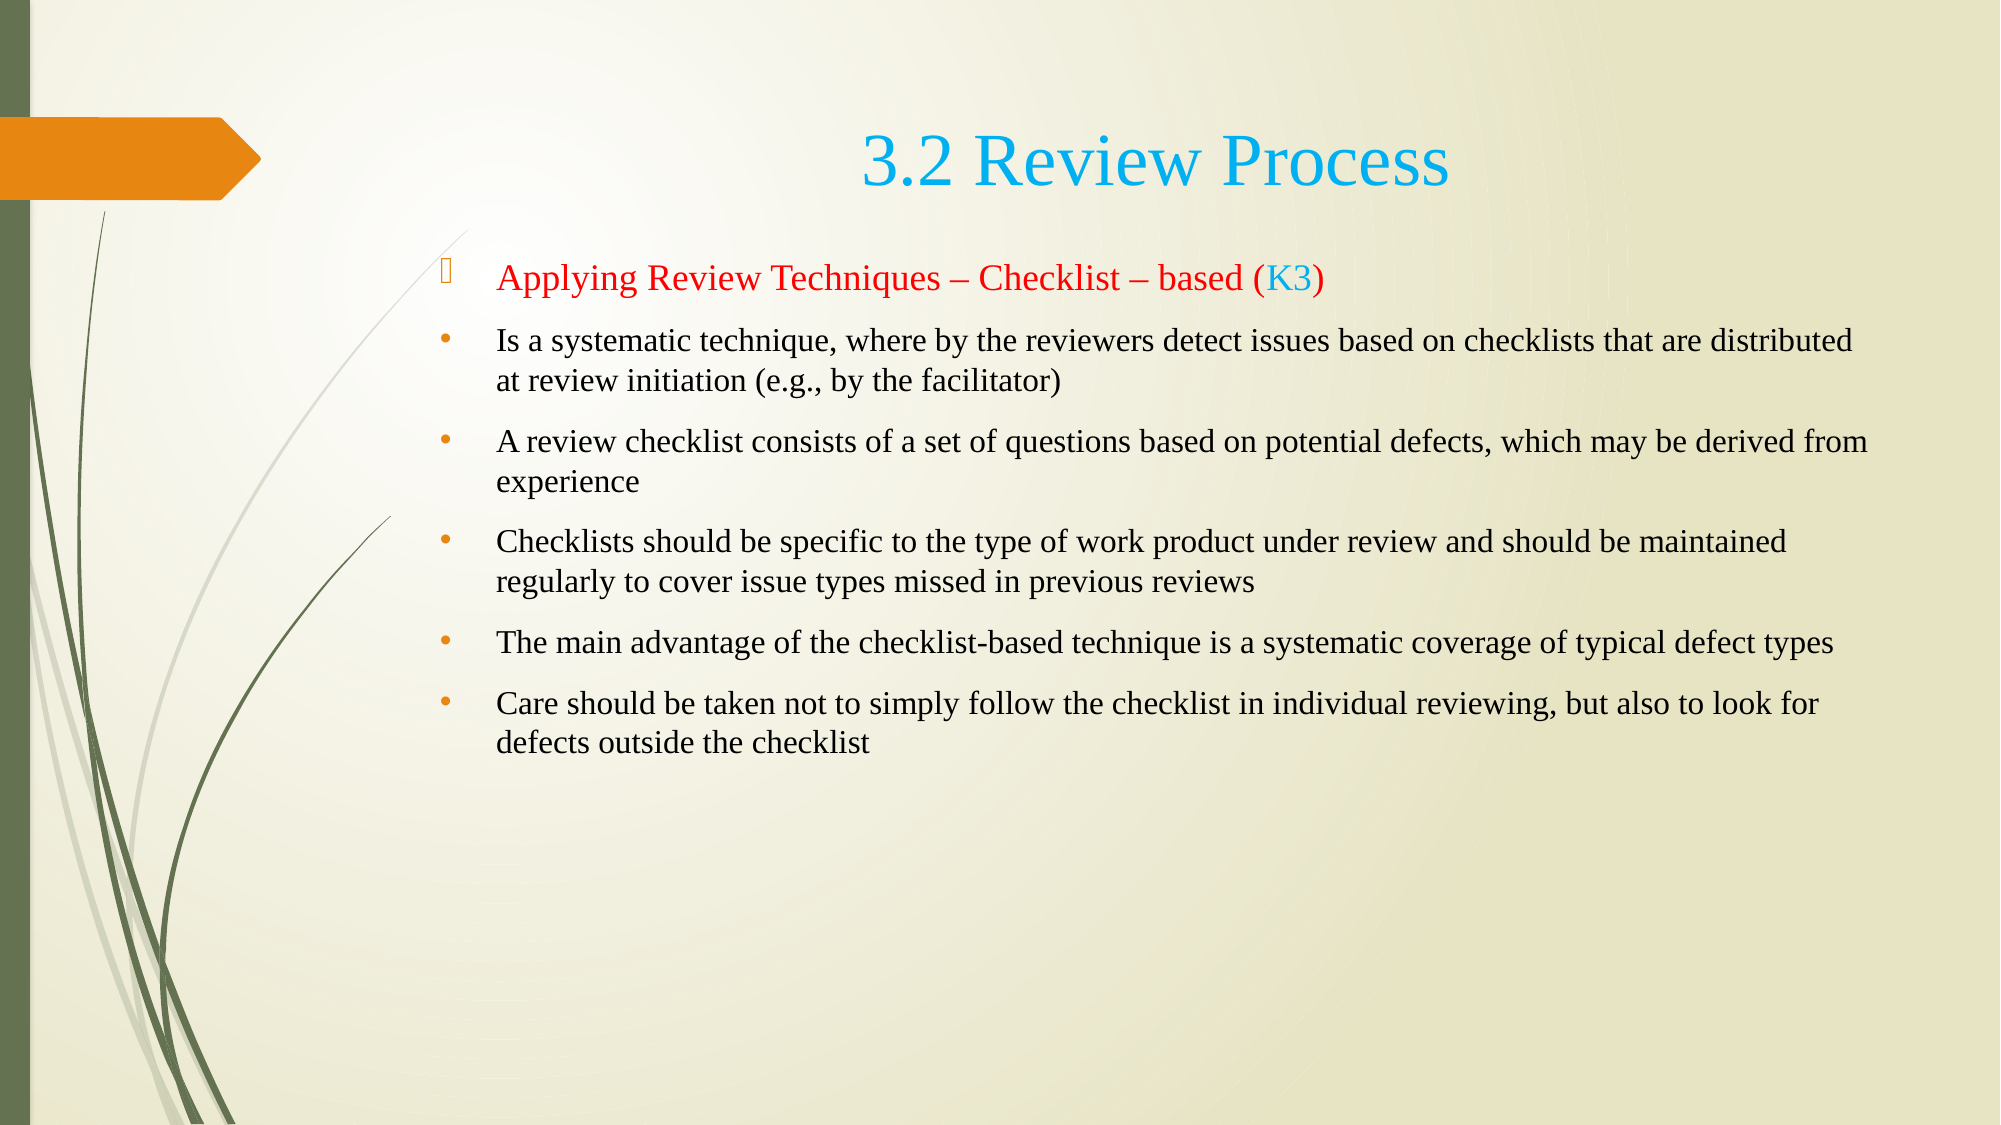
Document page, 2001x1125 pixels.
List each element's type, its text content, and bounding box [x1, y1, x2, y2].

list Applying Review Techniques – Checklist – based (K3) Is a systematic technique, where by the reviewers detect issues based on checklists that are distributed at review initiation (e.g., by the facilitator) A review checklist consists of a set of questions based on potential defects, which may be derived from experience Checklists should be specific to the type of work product under review and should be maintained regularly to cover issue types missed in previous reviews The main advantage of the checklist-based technique is a systematic coverage of typical defect types Care should be taken not to simply follow the checklist in individual reviewing, but also to look for defects outside the checklist [424, 245, 1888, 1125]
title 3.2 Review Process [425, 102, 1888, 245]
